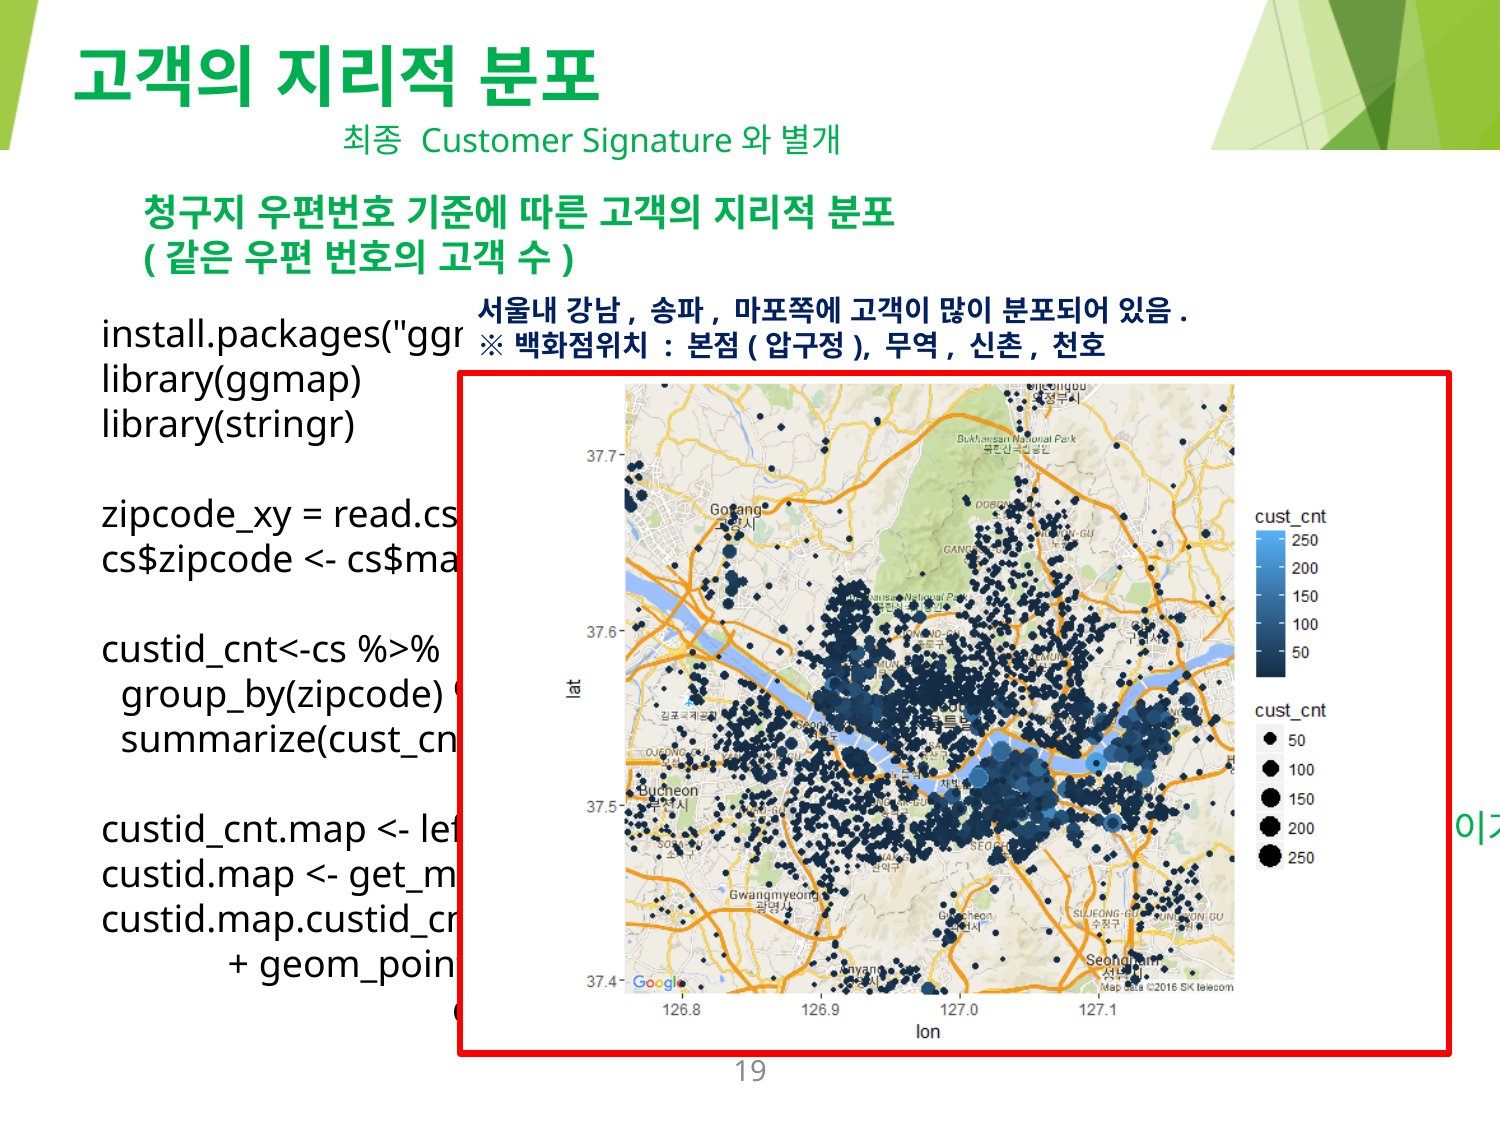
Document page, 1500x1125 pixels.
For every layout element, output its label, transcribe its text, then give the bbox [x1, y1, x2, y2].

picture [0, 0, 1500, 150]
text_box 최종 Customer Signature와 별개 [327, 150, 857, 167]
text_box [463, 285, 1446, 1051]
text_box 청구지 우편번호 기준에 따른 고객의 지리적 분포 (같은 우편 번호의 고객 수) [128, 181, 912, 287]
text_box install.packages("ggmap") library(ggmap) library(stringr) zipcode_xy = read.csv("zipcode.csv", header = TRUE) cs$zipcode <- cs$mail_zip1*1000+cs$mail_zip2 #6자리 우편번호 만들기 custid_cnt<-cs %>% group_by(zipcode) %>% summarize(cust_cnt=n()) custid_cnt.map <- left_join(custid_cnt, zipcode_xy, by="zipcode") #위치 변수 붙이기 custid.map <- get_map("Seoul", zoom=11, maptype="roadmap") custid.map.custid_cnt <- ggmap(custid.map) + geom_point(aes(x=long, y=lat, size=cust_cnt, colour=cust_cnt), data=custid_cnt.map) [1446, 302, 1500, 1037]
text_box install.packages("ggmap") library(ggmap) library(stringr) zipcode_xy = read.csv("zipcode.csv", header = TRUE) cs$zipcode <- cs$mail_zip1*1000+cs$mail_zip2 #6자리 우편번호 만들기 custid_cnt<-cs %>% group_by(zipcode) %>% summarize(cust_cnt=n()) custid_cnt.map <- left_join(custid_cnt, zipcode_xy, by="zipcode") #위치 변수 붙이기 custid.map <- get_map("Seoul", zoom=11, maptype="roadmap") custid.map.custid_cnt <- ggmap(custid.map) + geom_point(aes(x=long, y=lat, size=cust_cnt, colour=cust_cnt), data=custid_cnt.map) [86, 302, 463, 1037]
slide_number 19 [581, 1057, 919, 1103]
